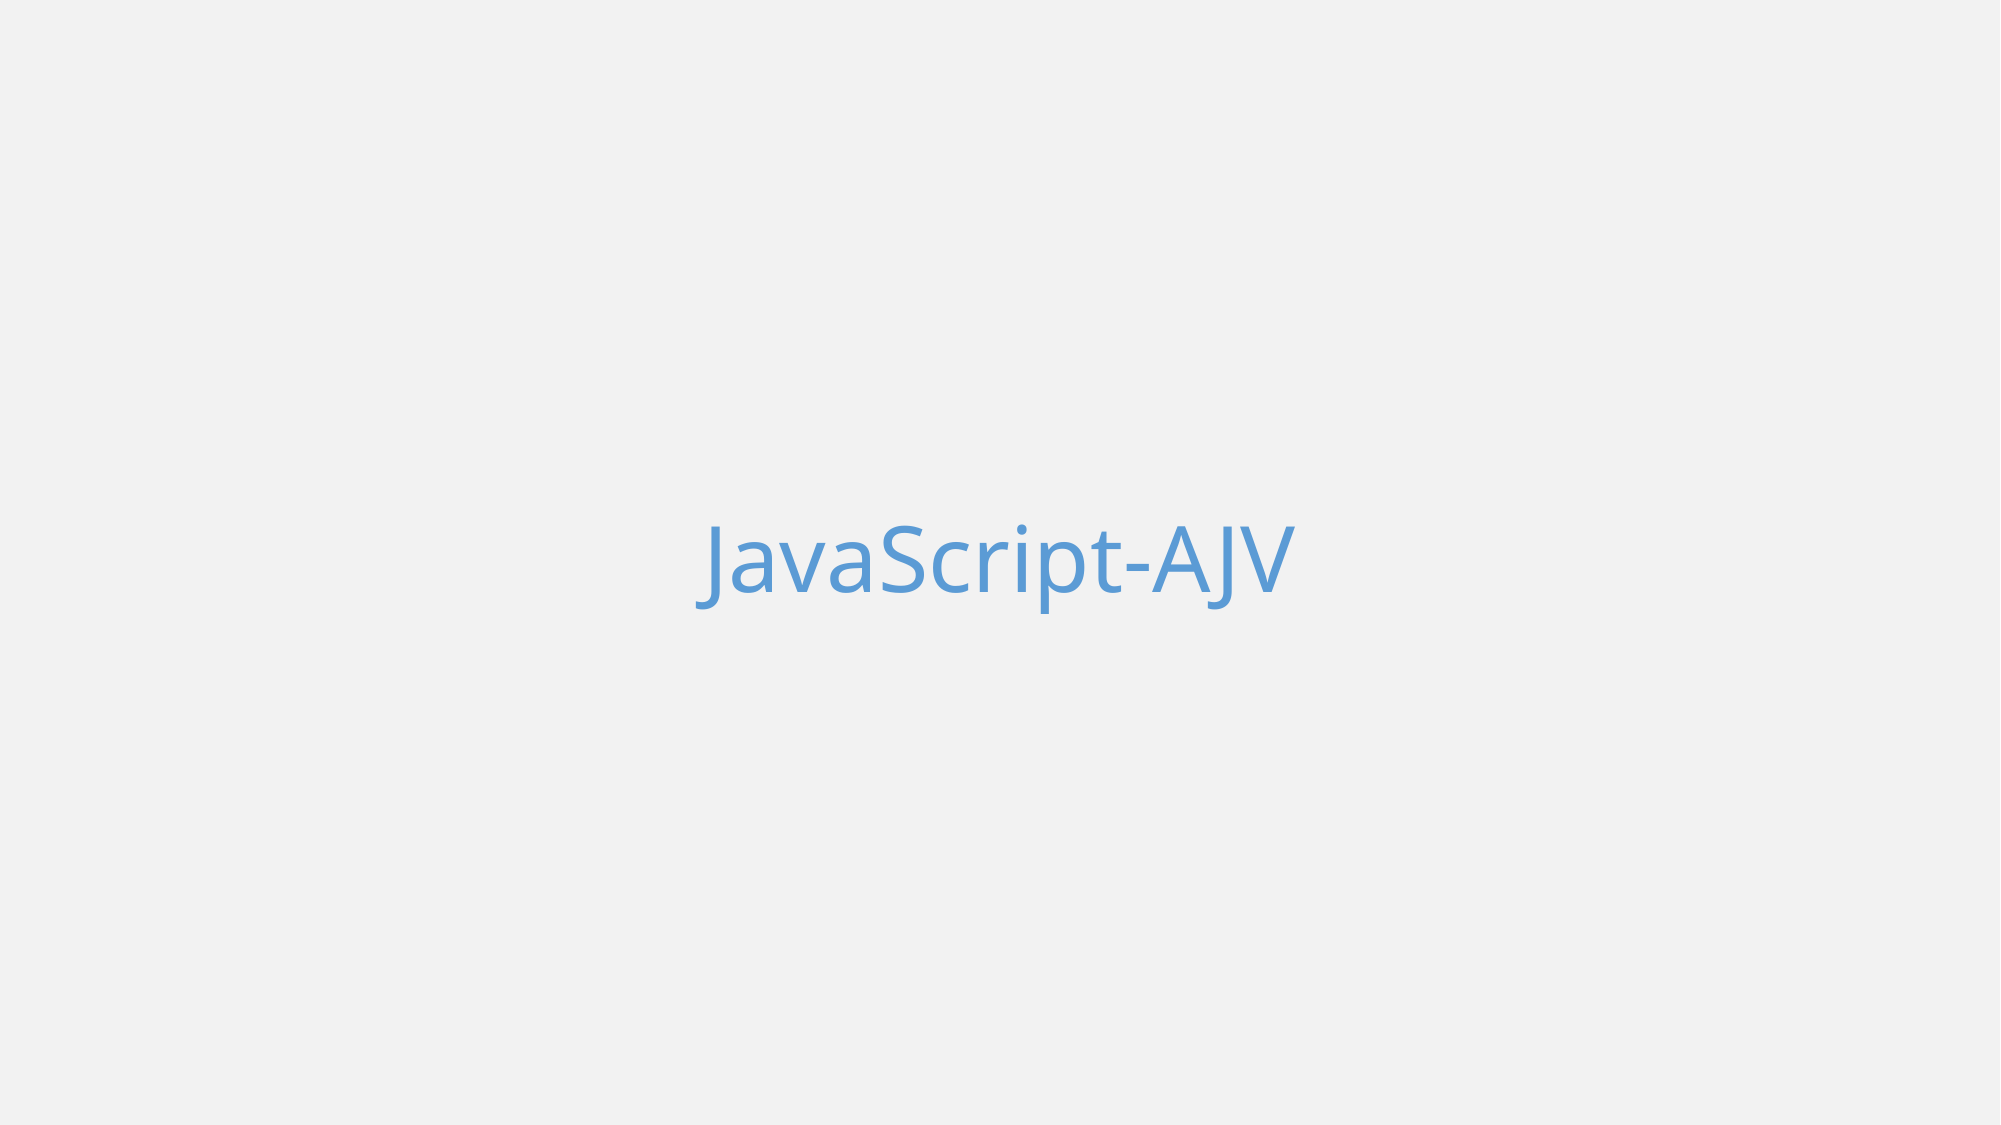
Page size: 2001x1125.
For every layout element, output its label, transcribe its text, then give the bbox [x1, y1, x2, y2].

text_box JavaScript-AJV [137, 453, 1863, 672]
